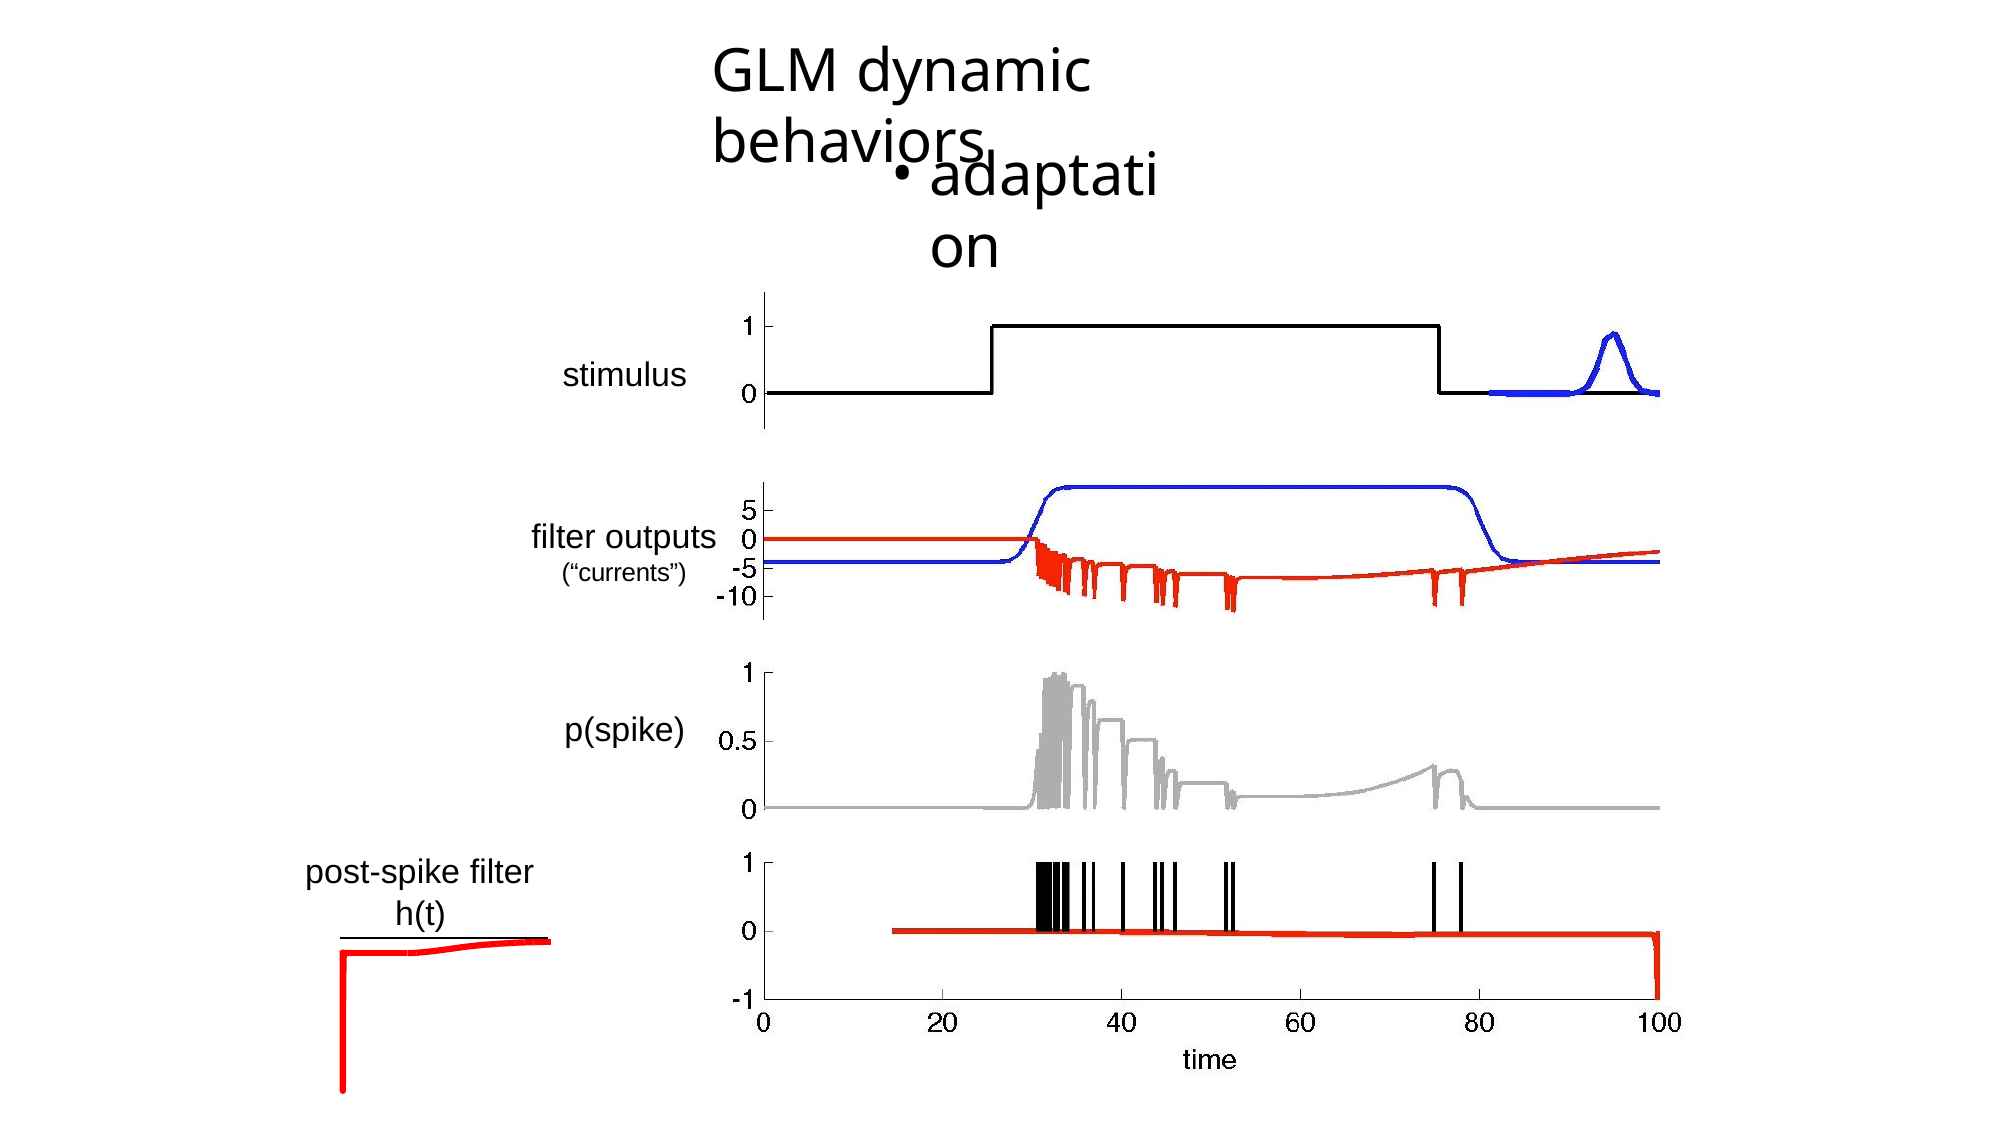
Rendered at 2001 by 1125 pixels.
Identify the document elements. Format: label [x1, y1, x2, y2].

text_box [303, 31, 1728, 1094]
text_box [342, 941, 552, 1091]
